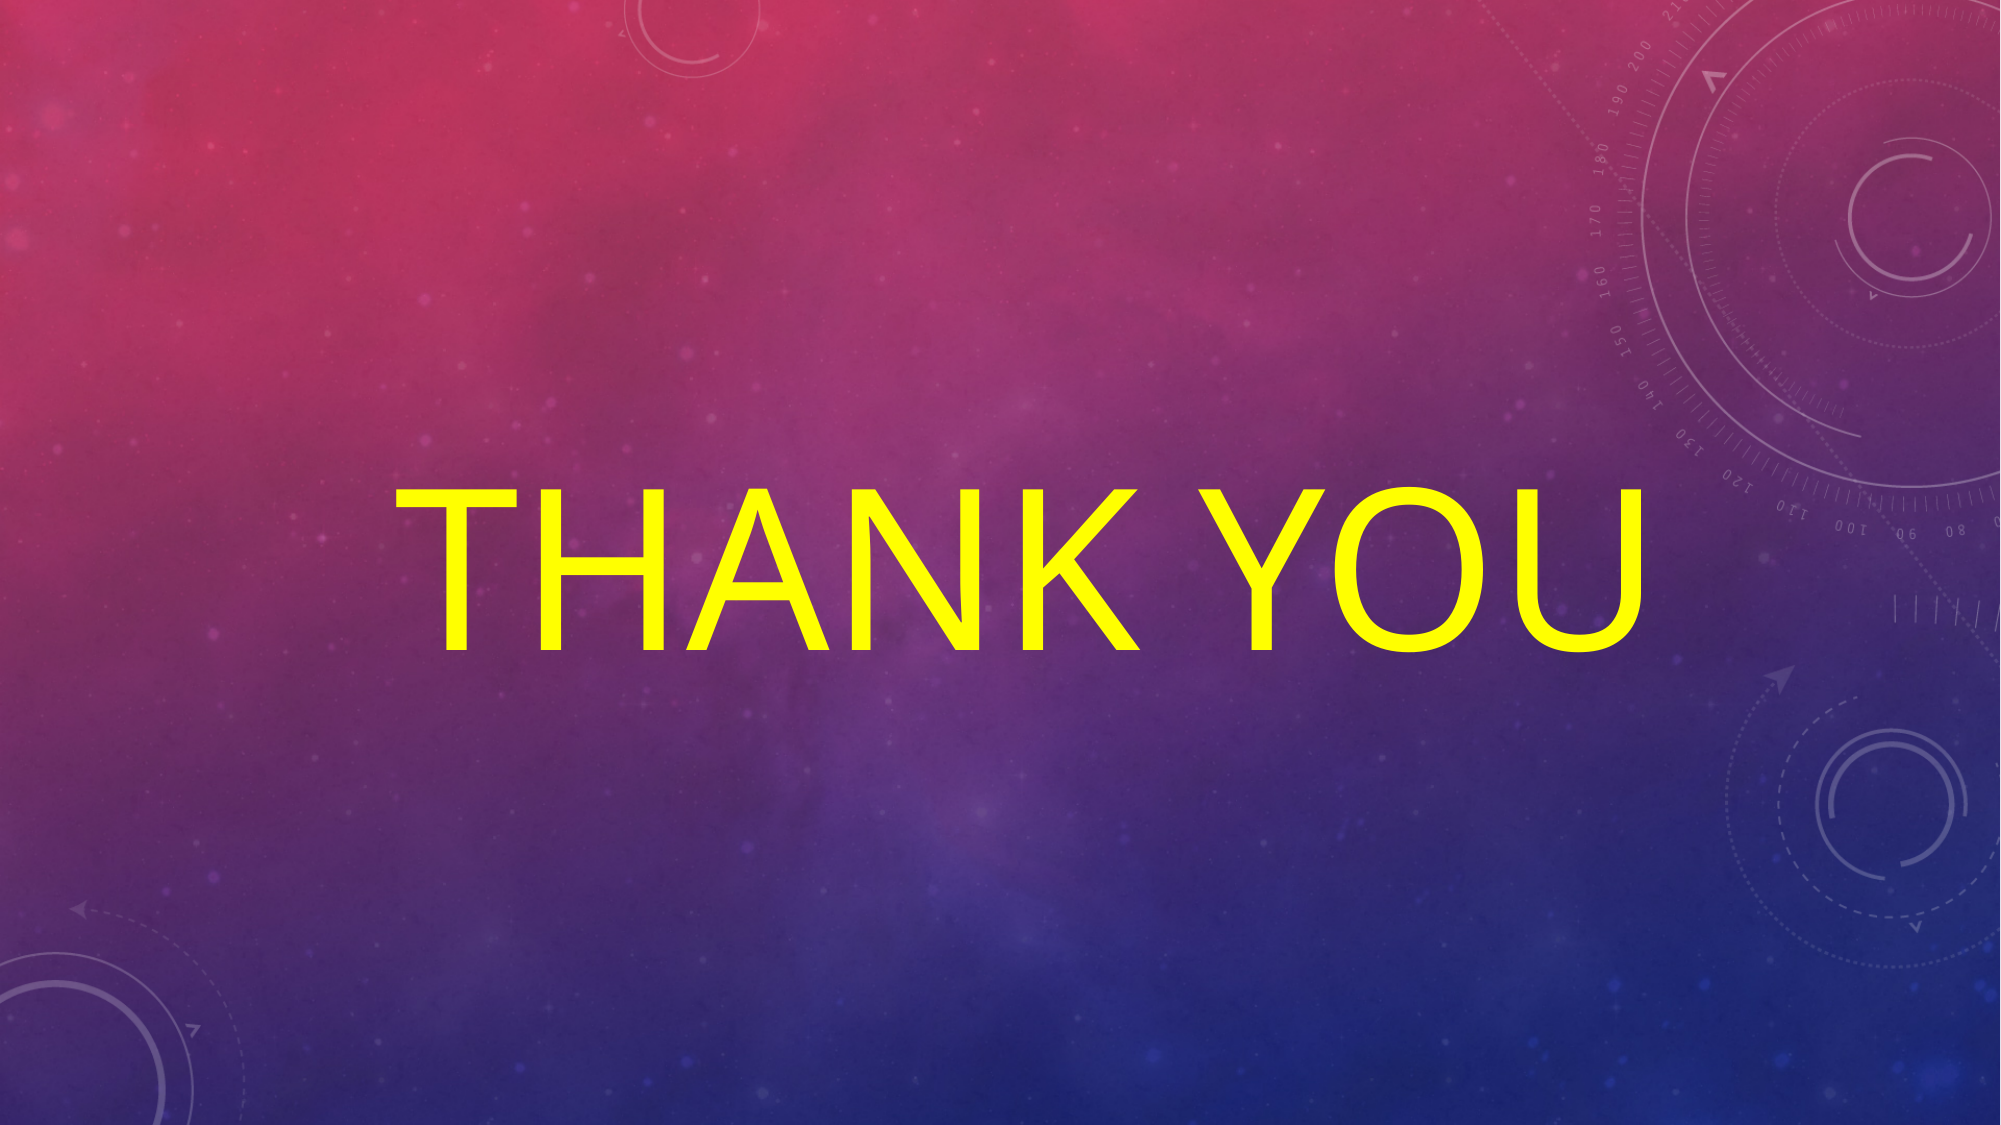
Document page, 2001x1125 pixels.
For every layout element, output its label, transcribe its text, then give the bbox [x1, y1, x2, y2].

picture [0, 0, 2001, 1125]
text_box THANK YOU [380, 418, 1843, 704]
